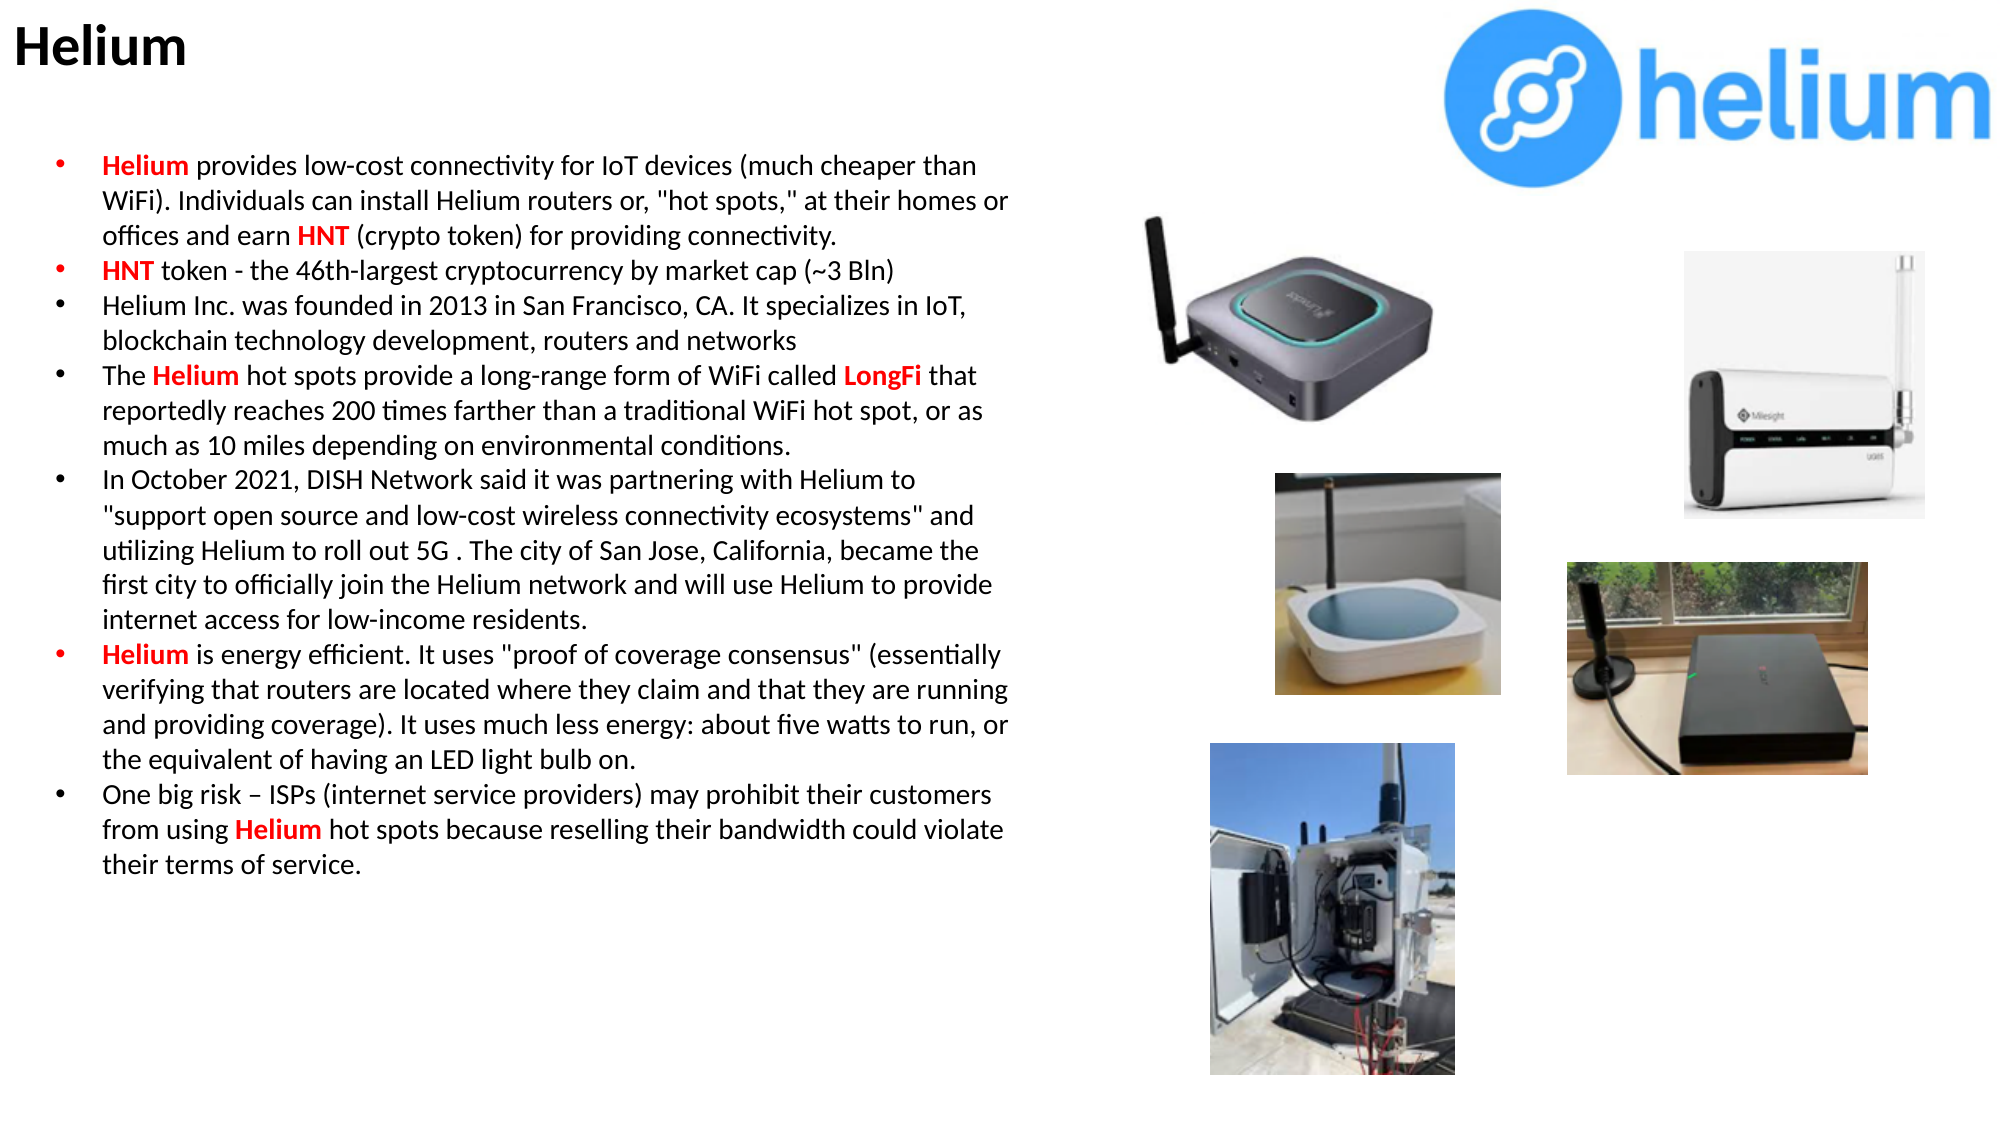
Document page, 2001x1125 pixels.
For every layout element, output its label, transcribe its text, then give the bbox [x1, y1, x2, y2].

picture [1210, 743, 1455, 1075]
picture [1142, 212, 1436, 425]
picture [1567, 562, 1868, 775]
picture [1684, 251, 1925, 519]
picture [1435, 0, 2000, 196]
text_box Helium [0, 0, 255, 85]
text_box Helium provides low-cost connectivity for IoT devices (much cheaper than WiFi). Individuals can install Helium routers or, "hot spots," at their homes or offices and earn HNT (crypto token) for providing connectivity. HNT token - the 46th-largest cryptocurrency by market cap (~3 Bln) Helium Inc. was founded in 2013 in San Francisco, CA. It specializes in IoT, blockchain technology development, routers and networks The Helium hot spots provide a long-range form of WiFi called LongFi that reportedly reaches 200 times farther than a traditional WiFi hot spot, or as much as 10 miles depending on environmental conditions. In October 2021, DISH Network said it was partnering with Helium to "support open source and low-cost wireless connectivity ecosystems" and utilizing Helium to roll out 5G . The city of San Jose, California, became the first city to officially join the Helium network and will use Helium to provide internet access for low-income residents. Helium is energy efficient. It uses "proof of coverage consensus" (essentially verifying that routers are located where they claim and that they are running and providing coverage). It uses much less energy: about five watts to run, or the equivalent of having an LED light bulb on. One big risk – ISPs (internet service providers) may prohibit their customers from using Helium hot spots because reselling their bandwidth could violate their terms of service. [40, 138, 1027, 888]
picture [1275, 473, 1501, 695]
